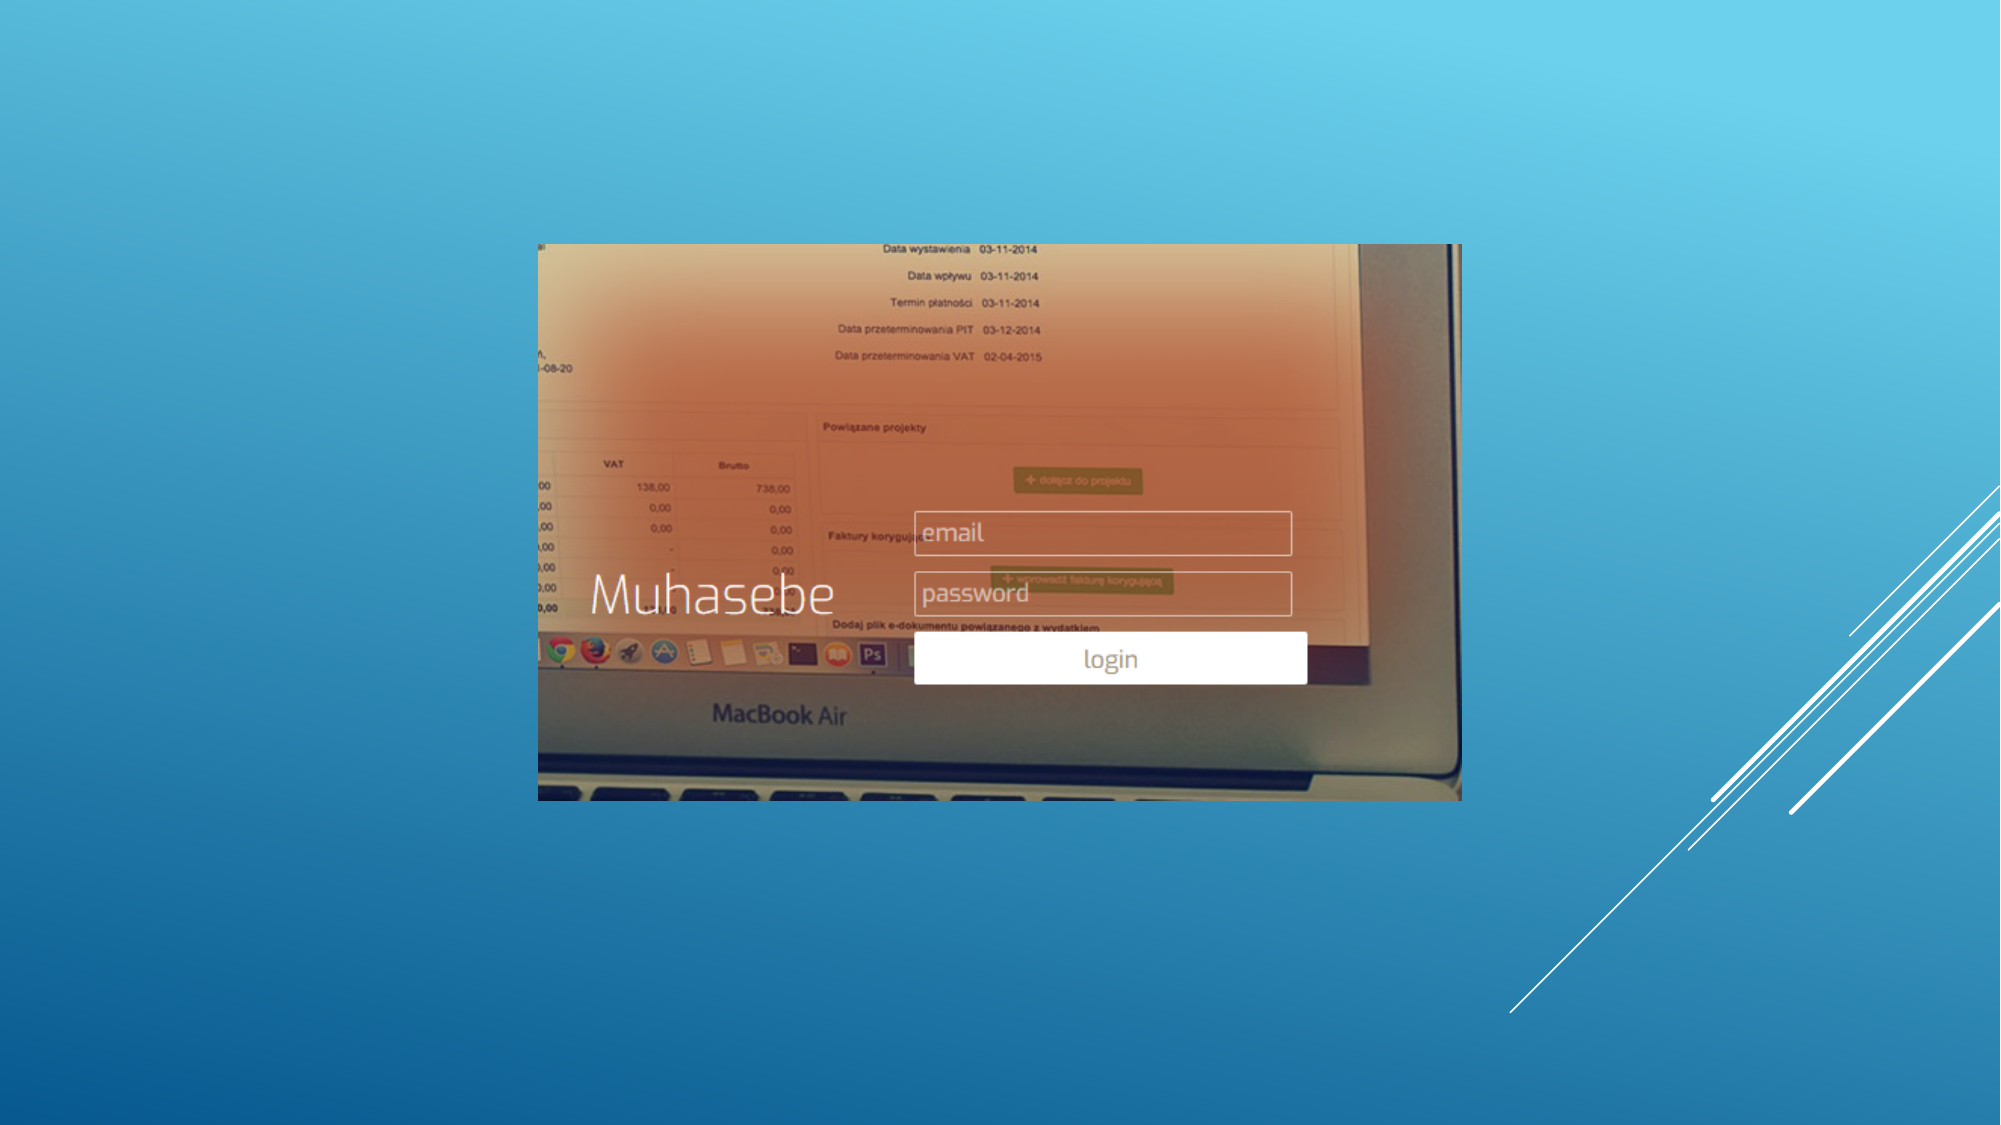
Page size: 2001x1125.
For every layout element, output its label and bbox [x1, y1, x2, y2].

picture [538, 243, 1462, 802]
